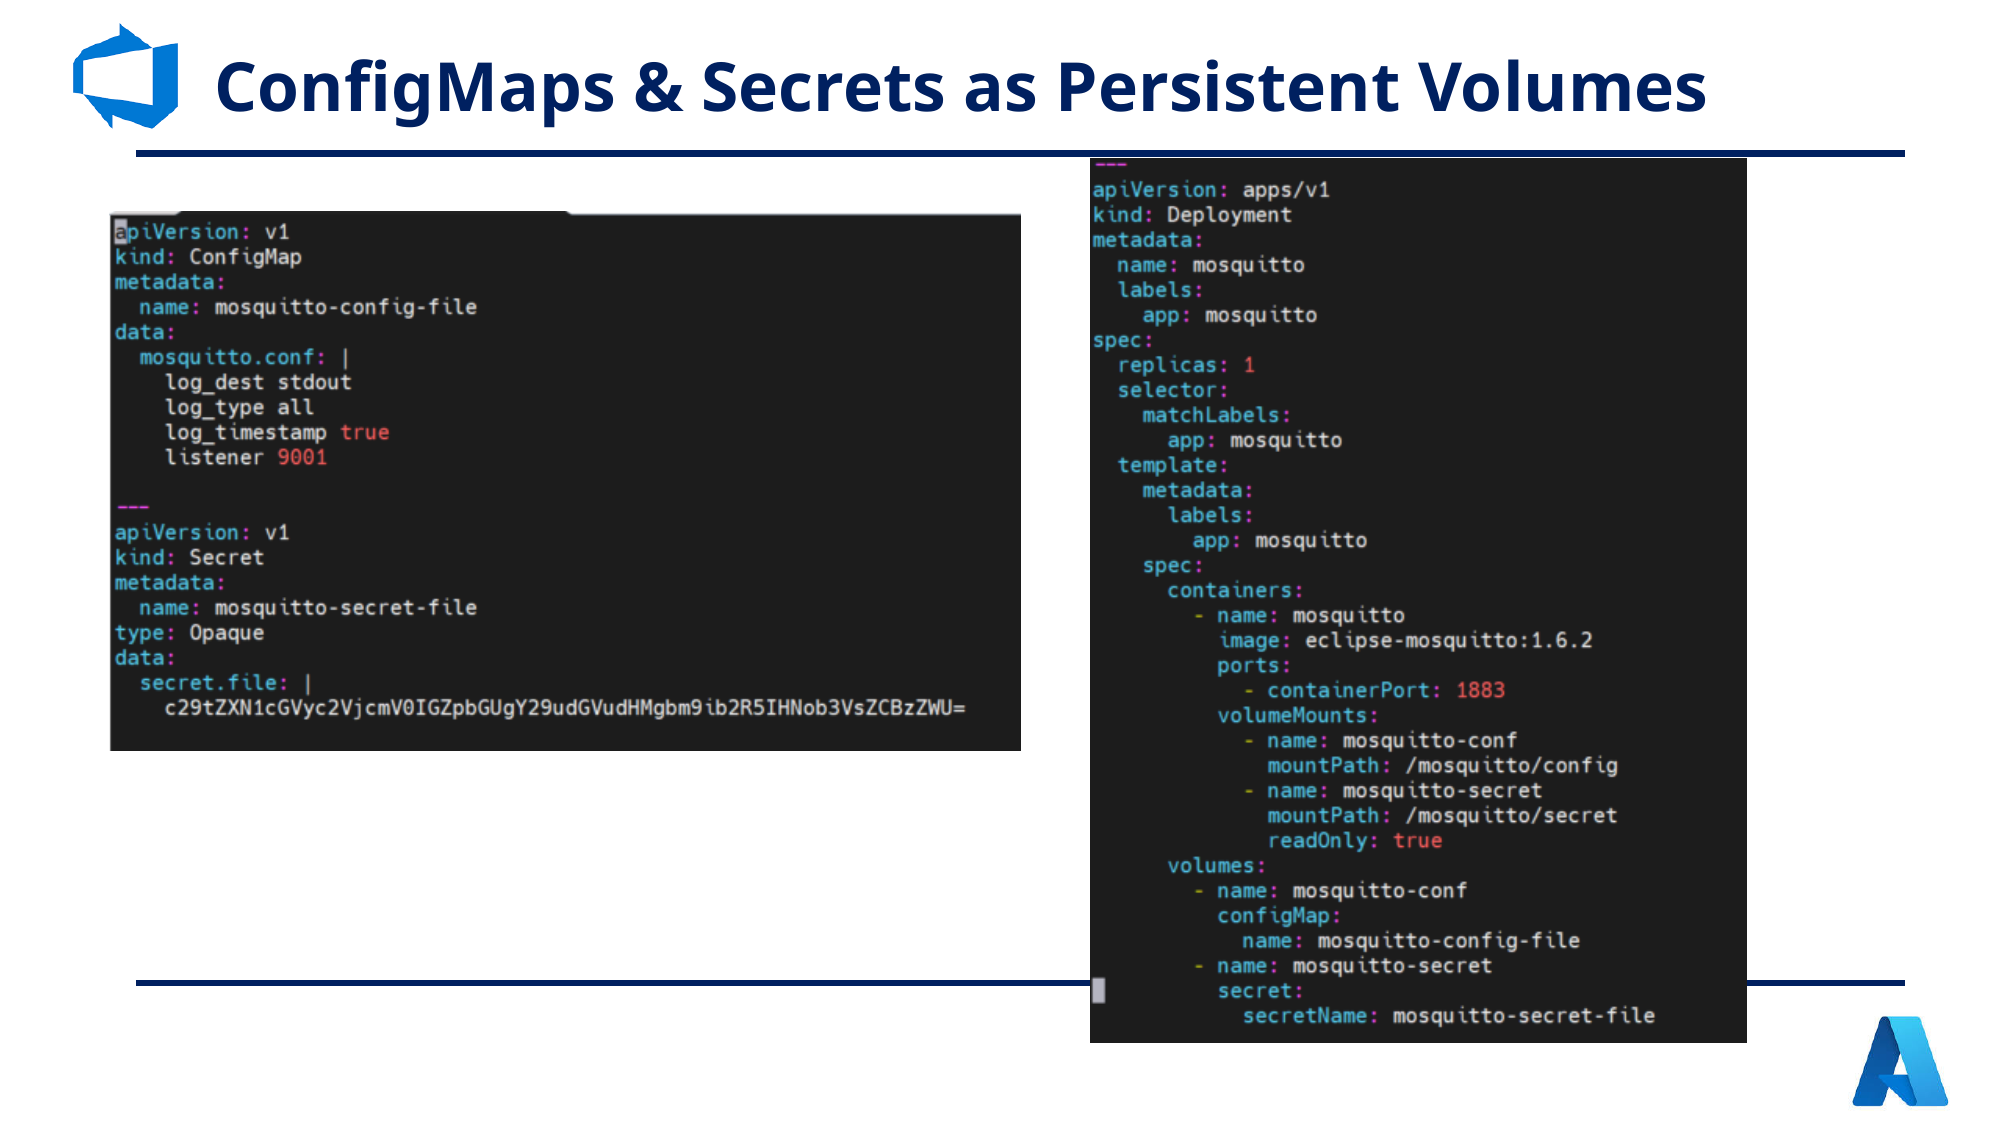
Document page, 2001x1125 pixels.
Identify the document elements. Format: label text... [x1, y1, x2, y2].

title ConfigMaps & Secrets as Persistent Volumes [199, 37, 1798, 143]
picture [109, 211, 1021, 751]
picture [64, 20, 200, 139]
picture [1848, 1009, 1952, 1113]
picture [1090, 158, 1747, 1043]
